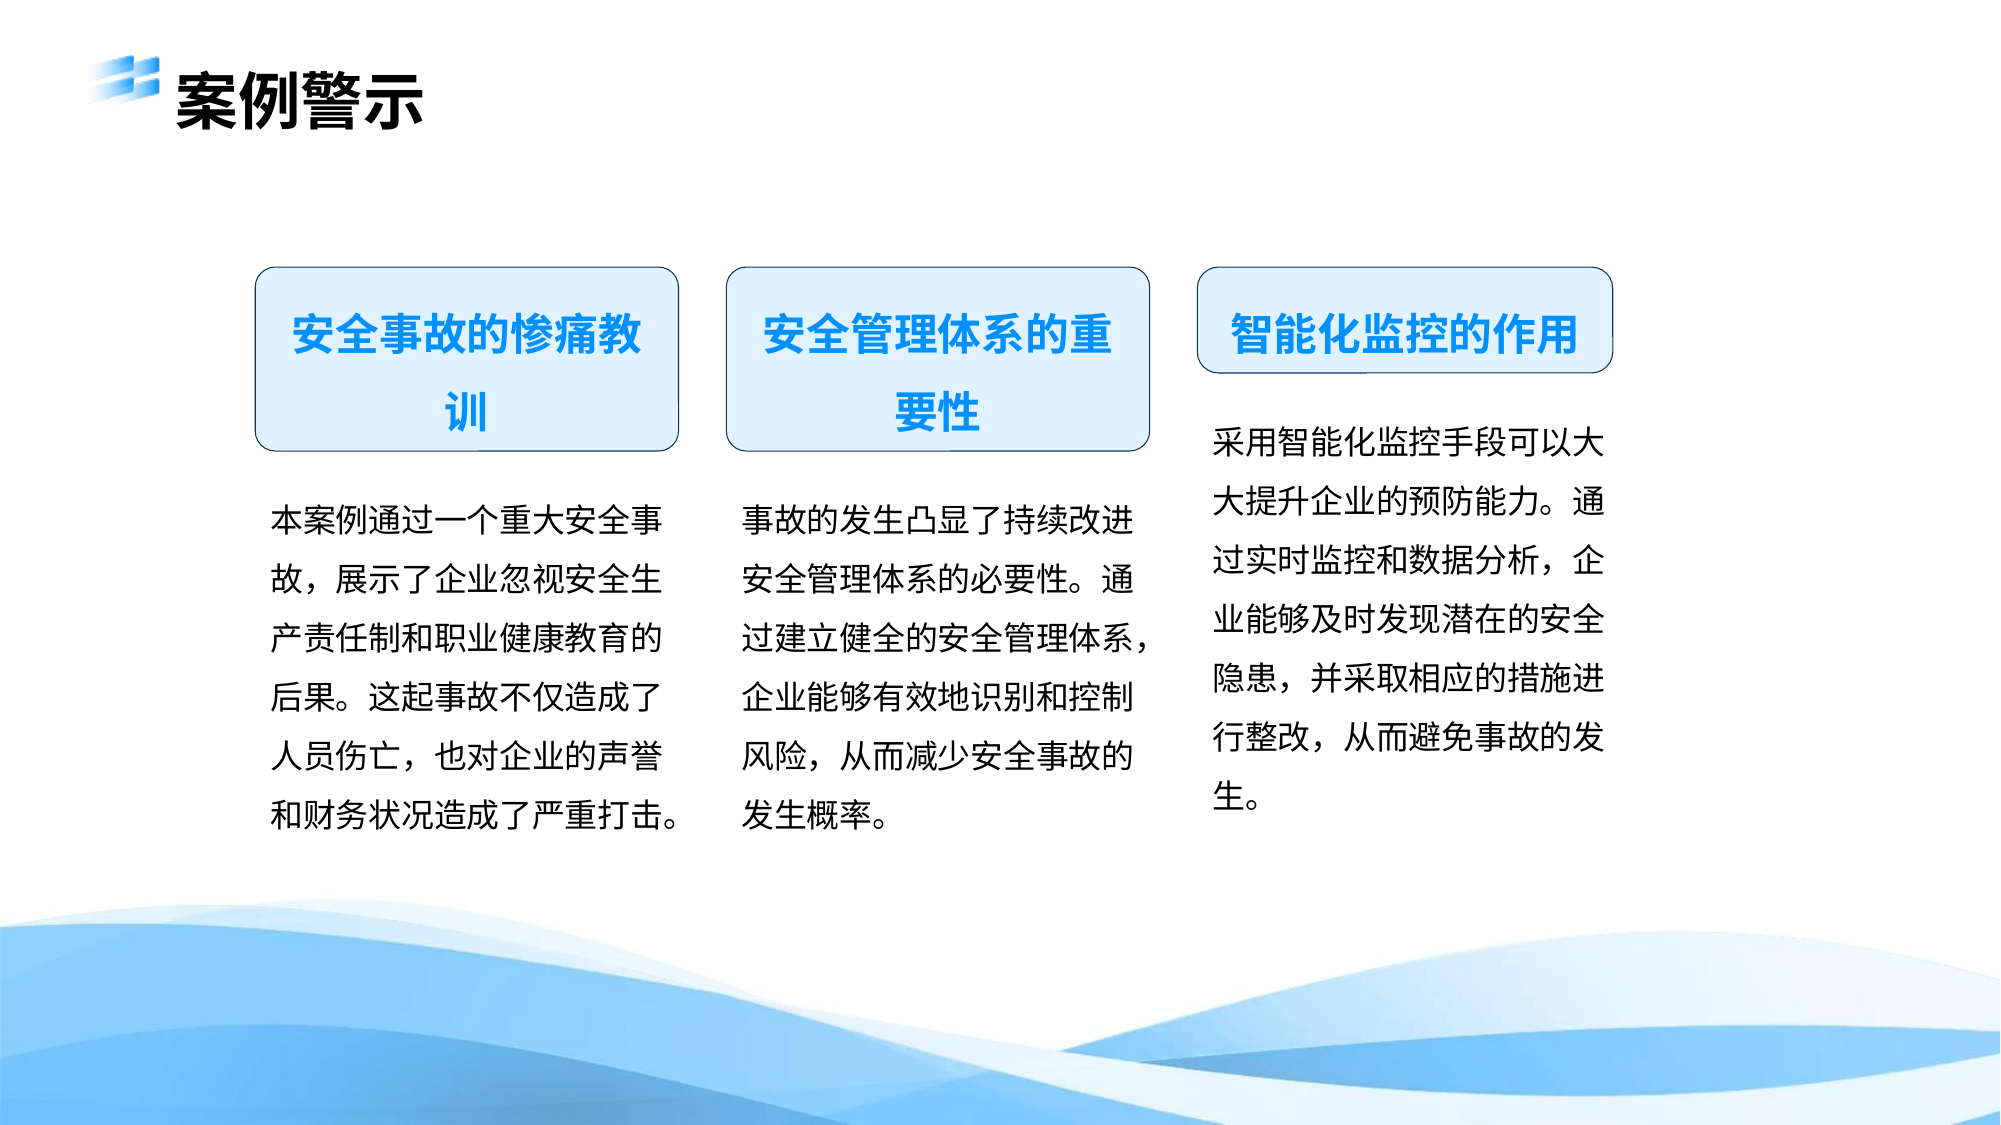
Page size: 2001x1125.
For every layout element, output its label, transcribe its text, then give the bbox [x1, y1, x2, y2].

text_box 本案例通过一个重大安全事故，展示了企业忽视安全生产责任制和职业健康教育的后果。这起事故不仅造成了人员伤亡，也对企业的声誉和财务状况造成了严重打击。 [254, 470, 708, 844]
picture [0, 0, 2001, 1125]
text_box 安全事故的惨痛教训 [253, 264, 681, 454]
text_box 采用智能化监控手段可以大大提升企业的预防能力。通过实时监控和数据分析，企业能够及时发现潜在的安全隐患，并采取相应的措施进行整改，从而避免事故的发生。 [1196, 392, 1650, 825]
text_box 案例警示 [159, 15, 1700, 147]
text_box 事故的发生凸显了持续改进安全管理体系的必要性。通过建立健全的安全管理体系，企业能够有效地识别和控制风险，从而减少安全事故的发生概率。 [725, 470, 1179, 844]
text_box 安全管理体系的重要性 [724, 264, 1152, 454]
text_box 智能化监控的作用 [1195, 265, 1615, 376]
